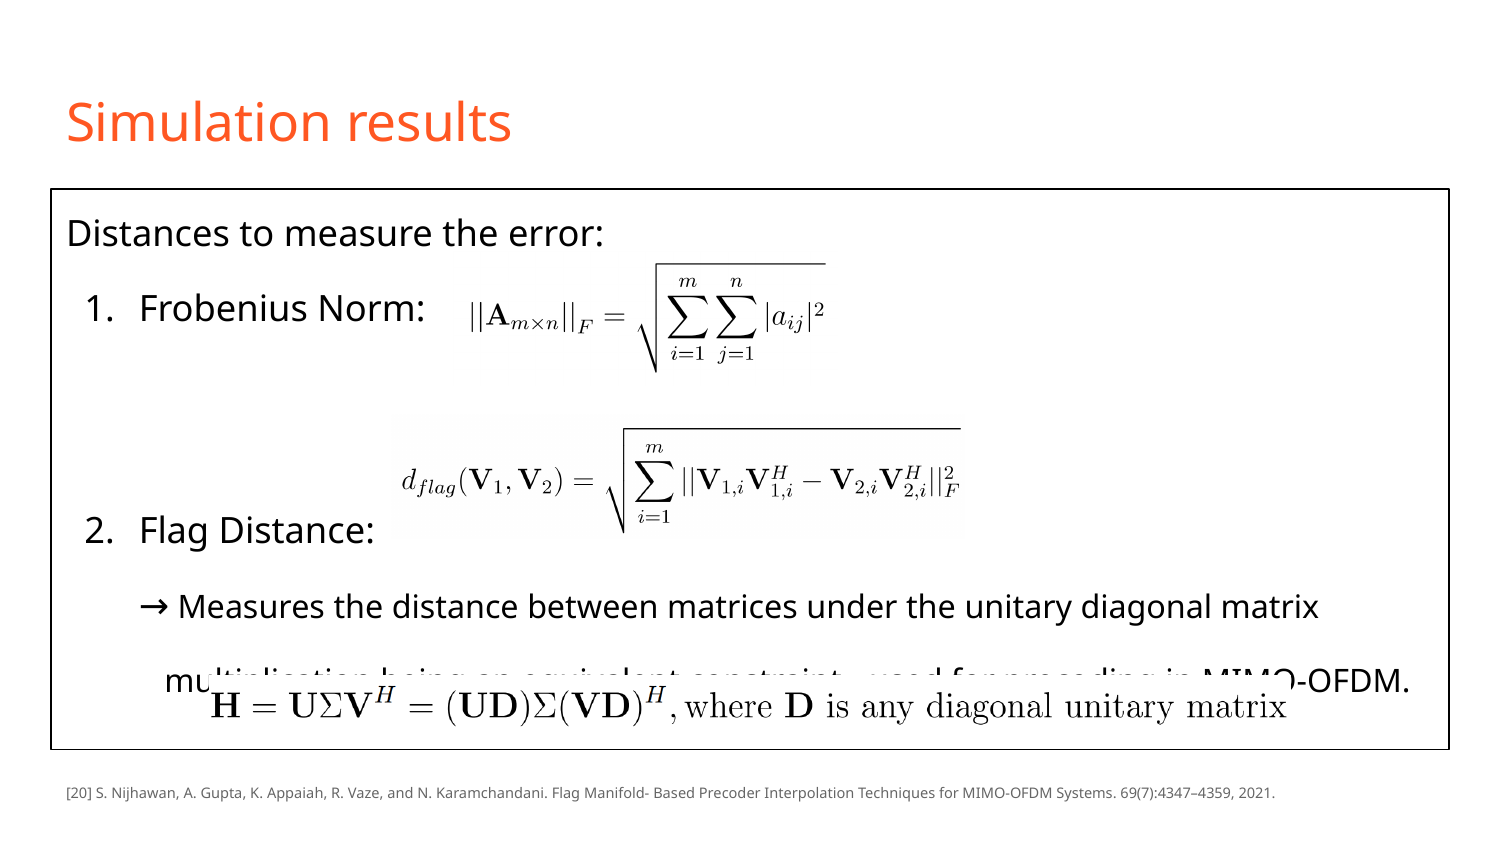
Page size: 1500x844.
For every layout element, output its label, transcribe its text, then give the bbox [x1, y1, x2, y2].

picture [208, 675, 1292, 736]
picture [391, 413, 966, 539]
text_box [20] S. Nijhawan, A. Gupta, K. Appaiah, R. Vaze, and N. Karamchandani. Flag Manifold- Based Precoder Interpolation Techniques for MIMO-OFDM Systems. 69(7):4347–4359, 2021. [51, 771, 1395, 812]
title Simulation results [51, 72, 1449, 167]
picture [453, 251, 839, 386]
list Distances to measure the error: Frobenius Norm: Flag Distance: → Measures the distance between matrices under the unitary diagonal matrix multiplication being an equivalent constraint - used for precoding in MIMO-OFDM. [51, 189, 1449, 750]
